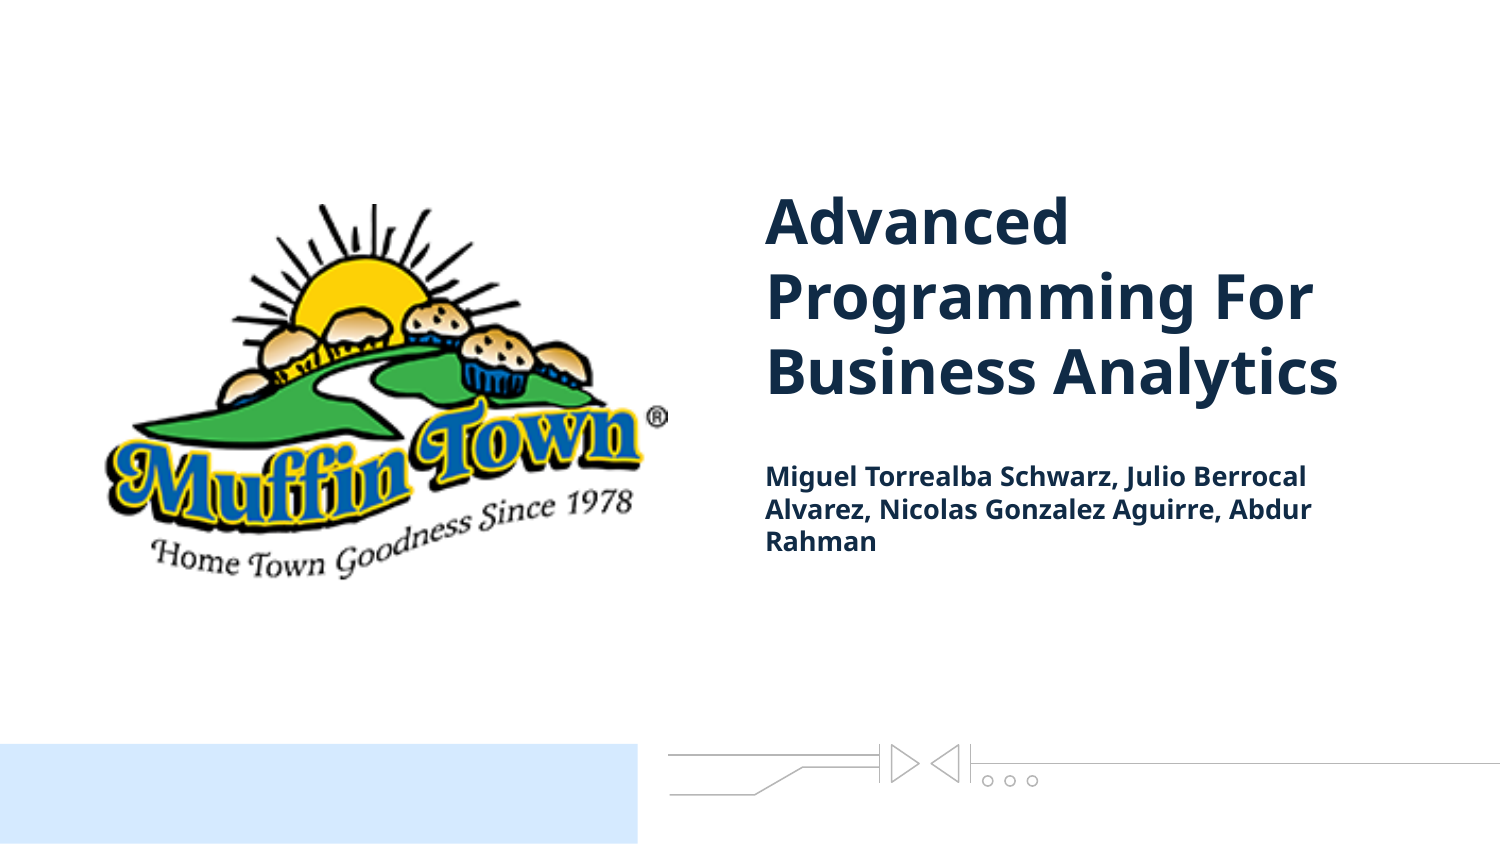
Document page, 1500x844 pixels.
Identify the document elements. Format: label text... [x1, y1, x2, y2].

text_box Advanced Programming For Business Analytics [749, 54, 1412, 422]
subtitle Miguel Torrealba Schwarz, Julio Berrocal Alvarez, Nicolas Gonzalez Aguirre, Abdur Rahman [750, 444, 1412, 711]
picture [99, 204, 668, 589]
